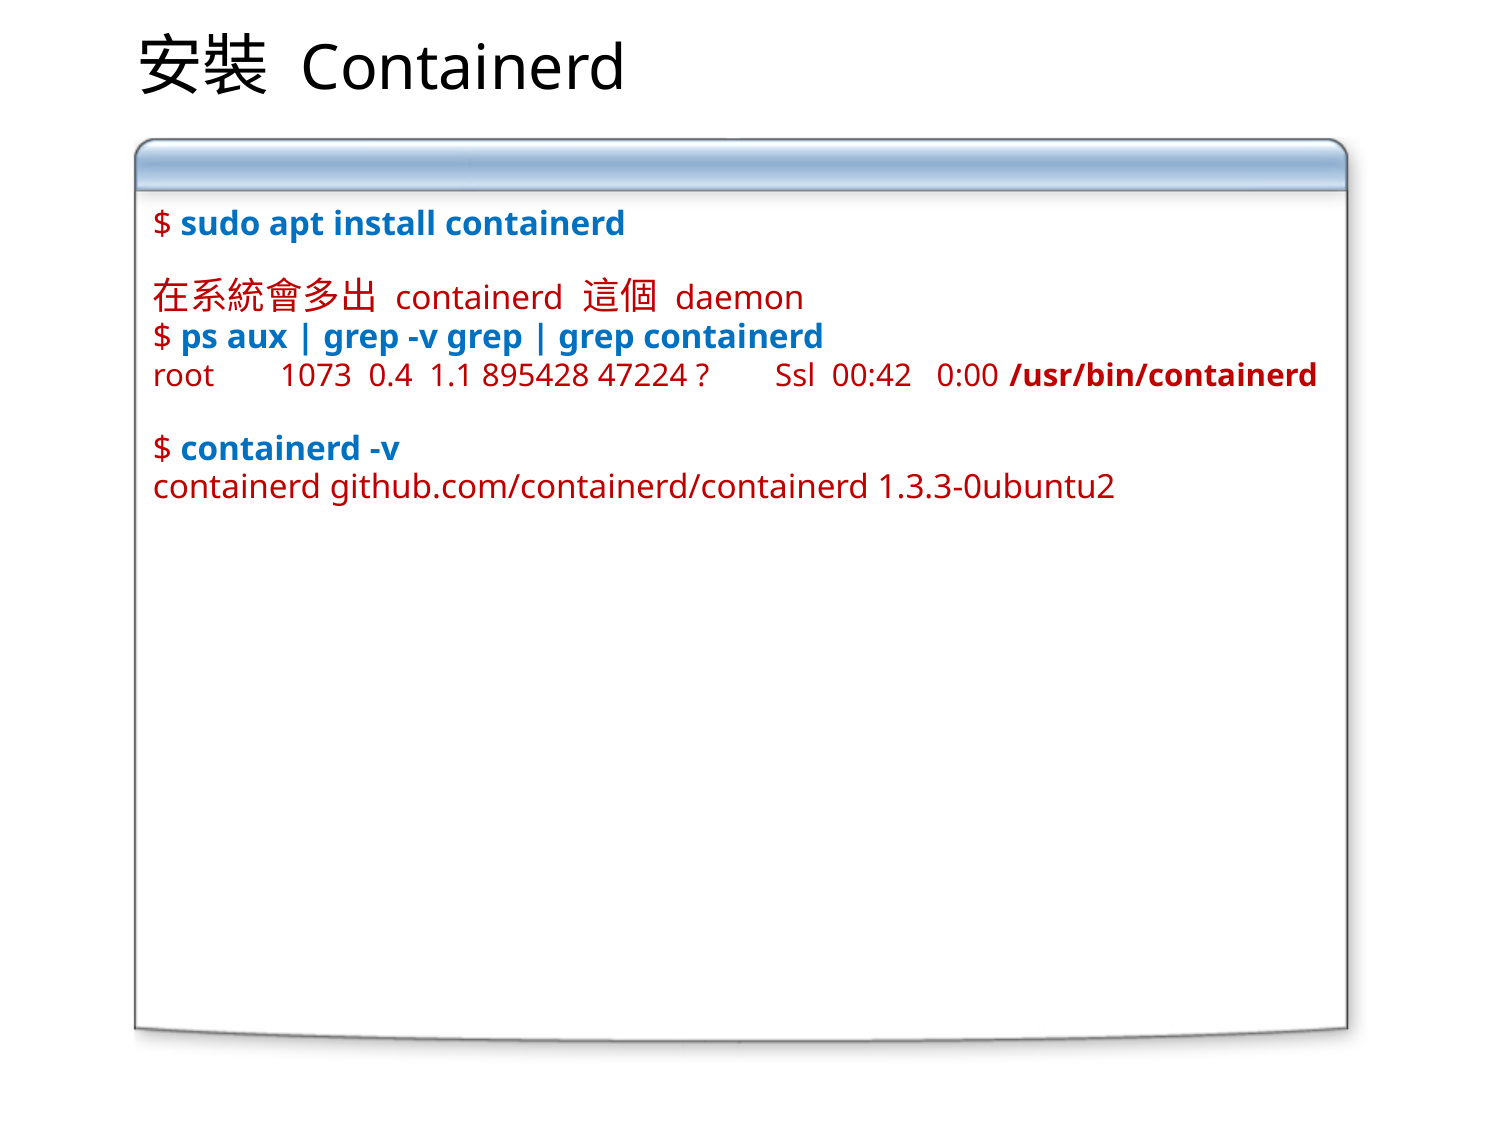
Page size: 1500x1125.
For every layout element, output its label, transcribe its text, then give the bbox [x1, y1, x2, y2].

text_box $ sudo apt install containerd 在系統會多出 containerd 這個 daemon $ ps aux | grep -v grep | grep containerd root 1073 0.4 1.1 895428 47224 ? Ssl 00:42 0:00 /usr/bin/containerd $ containerd -v containerd github.com/containerd/containerd 1.3.3-0ubuntu2 [145, 197, 1341, 588]
picture [125, 137, 1375, 1075]
title 安裝 Containerd [135, 0, 1351, 139]
